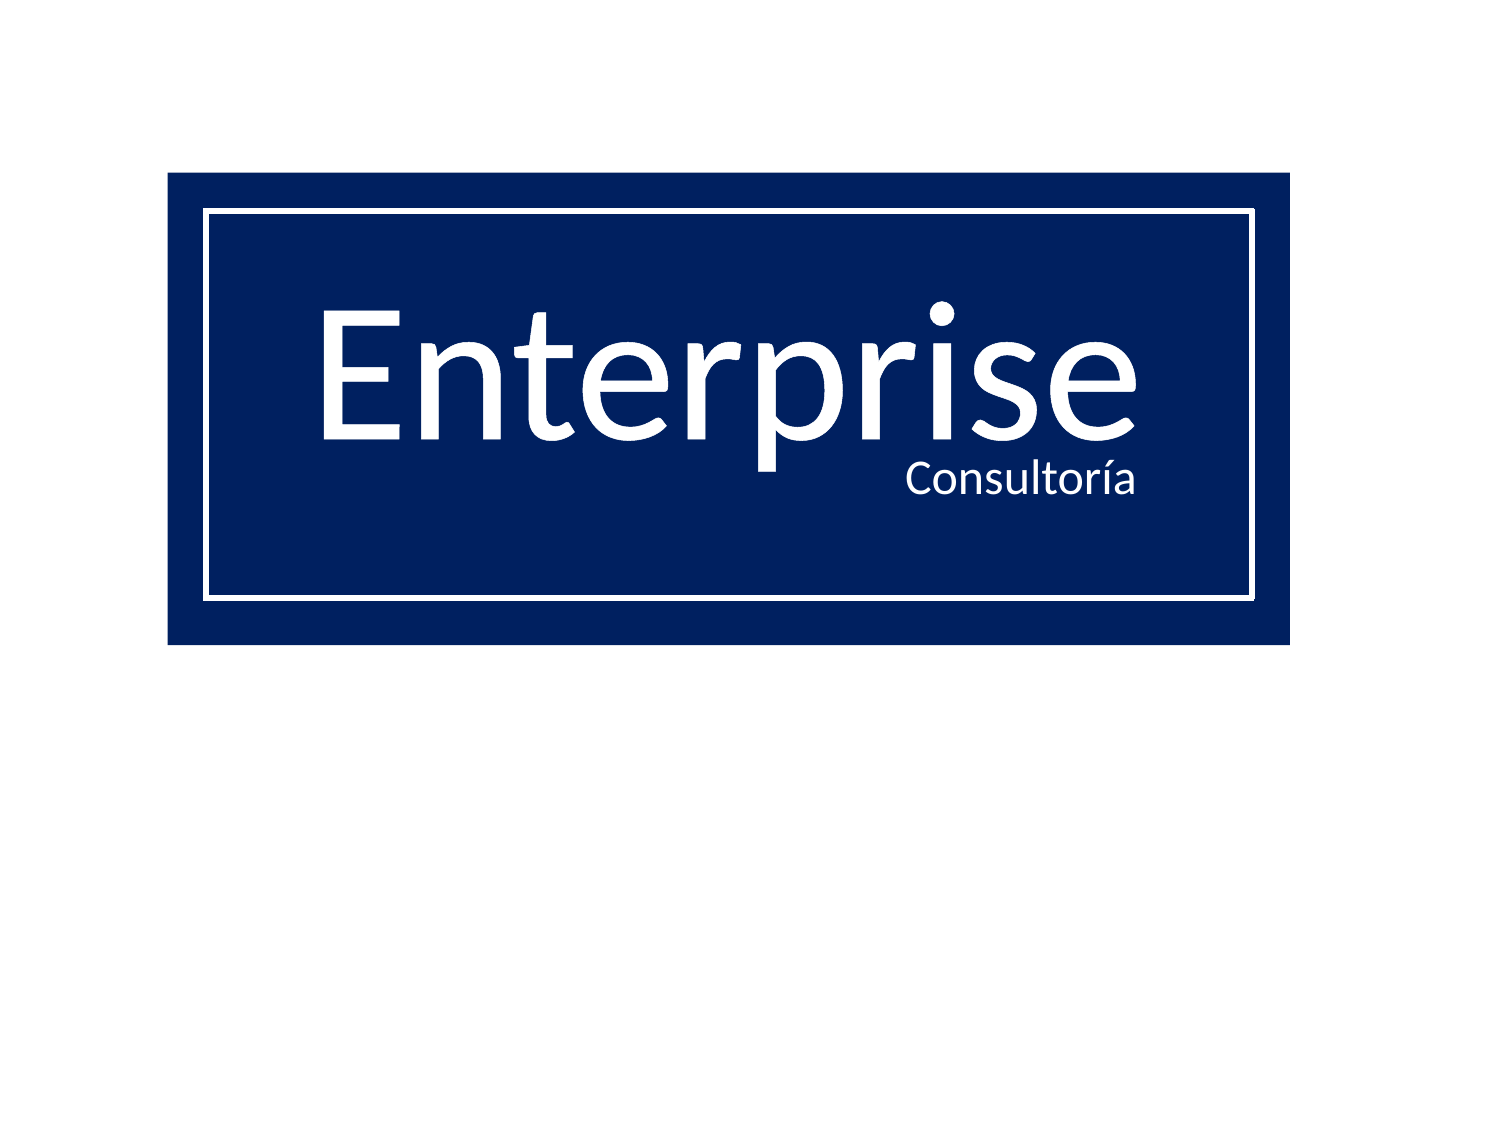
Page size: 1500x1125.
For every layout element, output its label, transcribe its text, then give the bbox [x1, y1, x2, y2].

text_box Enterprise [260, 231, 1194, 487]
text_box Consultoría [655, 437, 1152, 512]
text_box [166, 171, 1292, 647]
